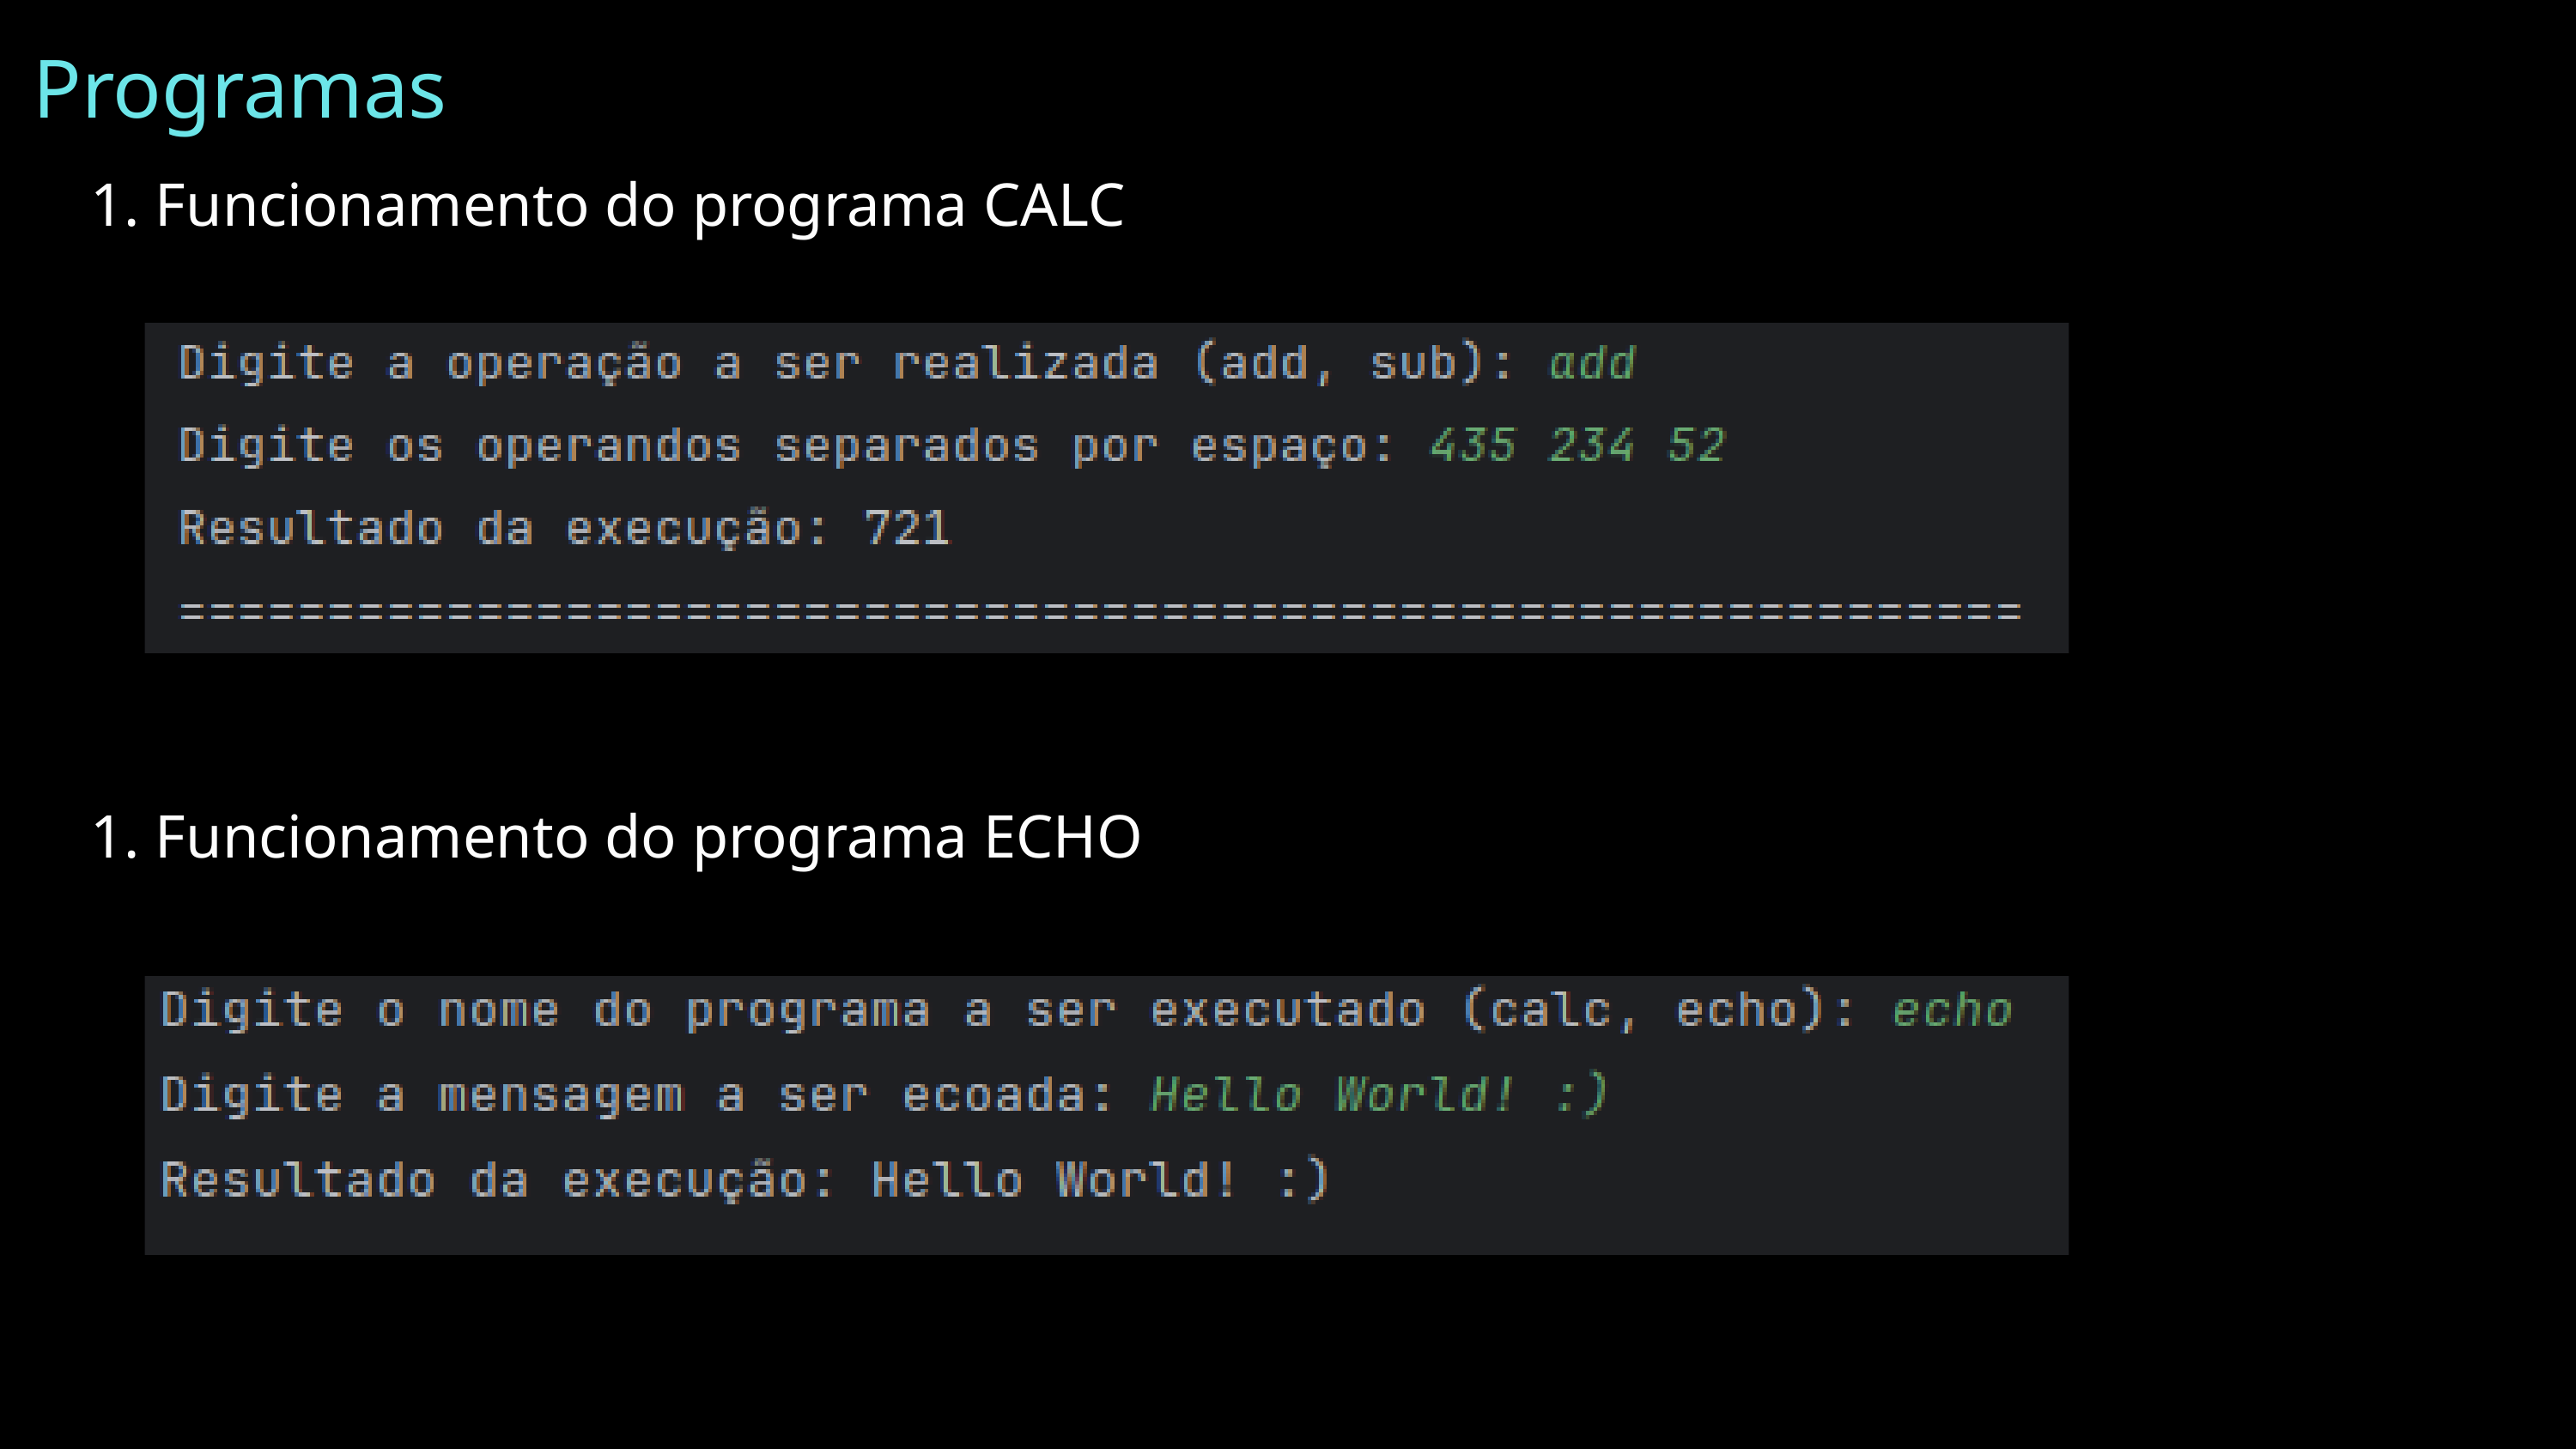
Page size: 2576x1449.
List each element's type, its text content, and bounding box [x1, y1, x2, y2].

text_box [144, 976, 2069, 1255]
text_box Programas [33, 21, 939, 135]
text_box 1. Funcionamento do programa CALC [90, 74, 1198, 321]
text_box 1. Funcionamento do programa ECHO [90, 706, 1198, 870]
text_box [144, 323, 2069, 653]
